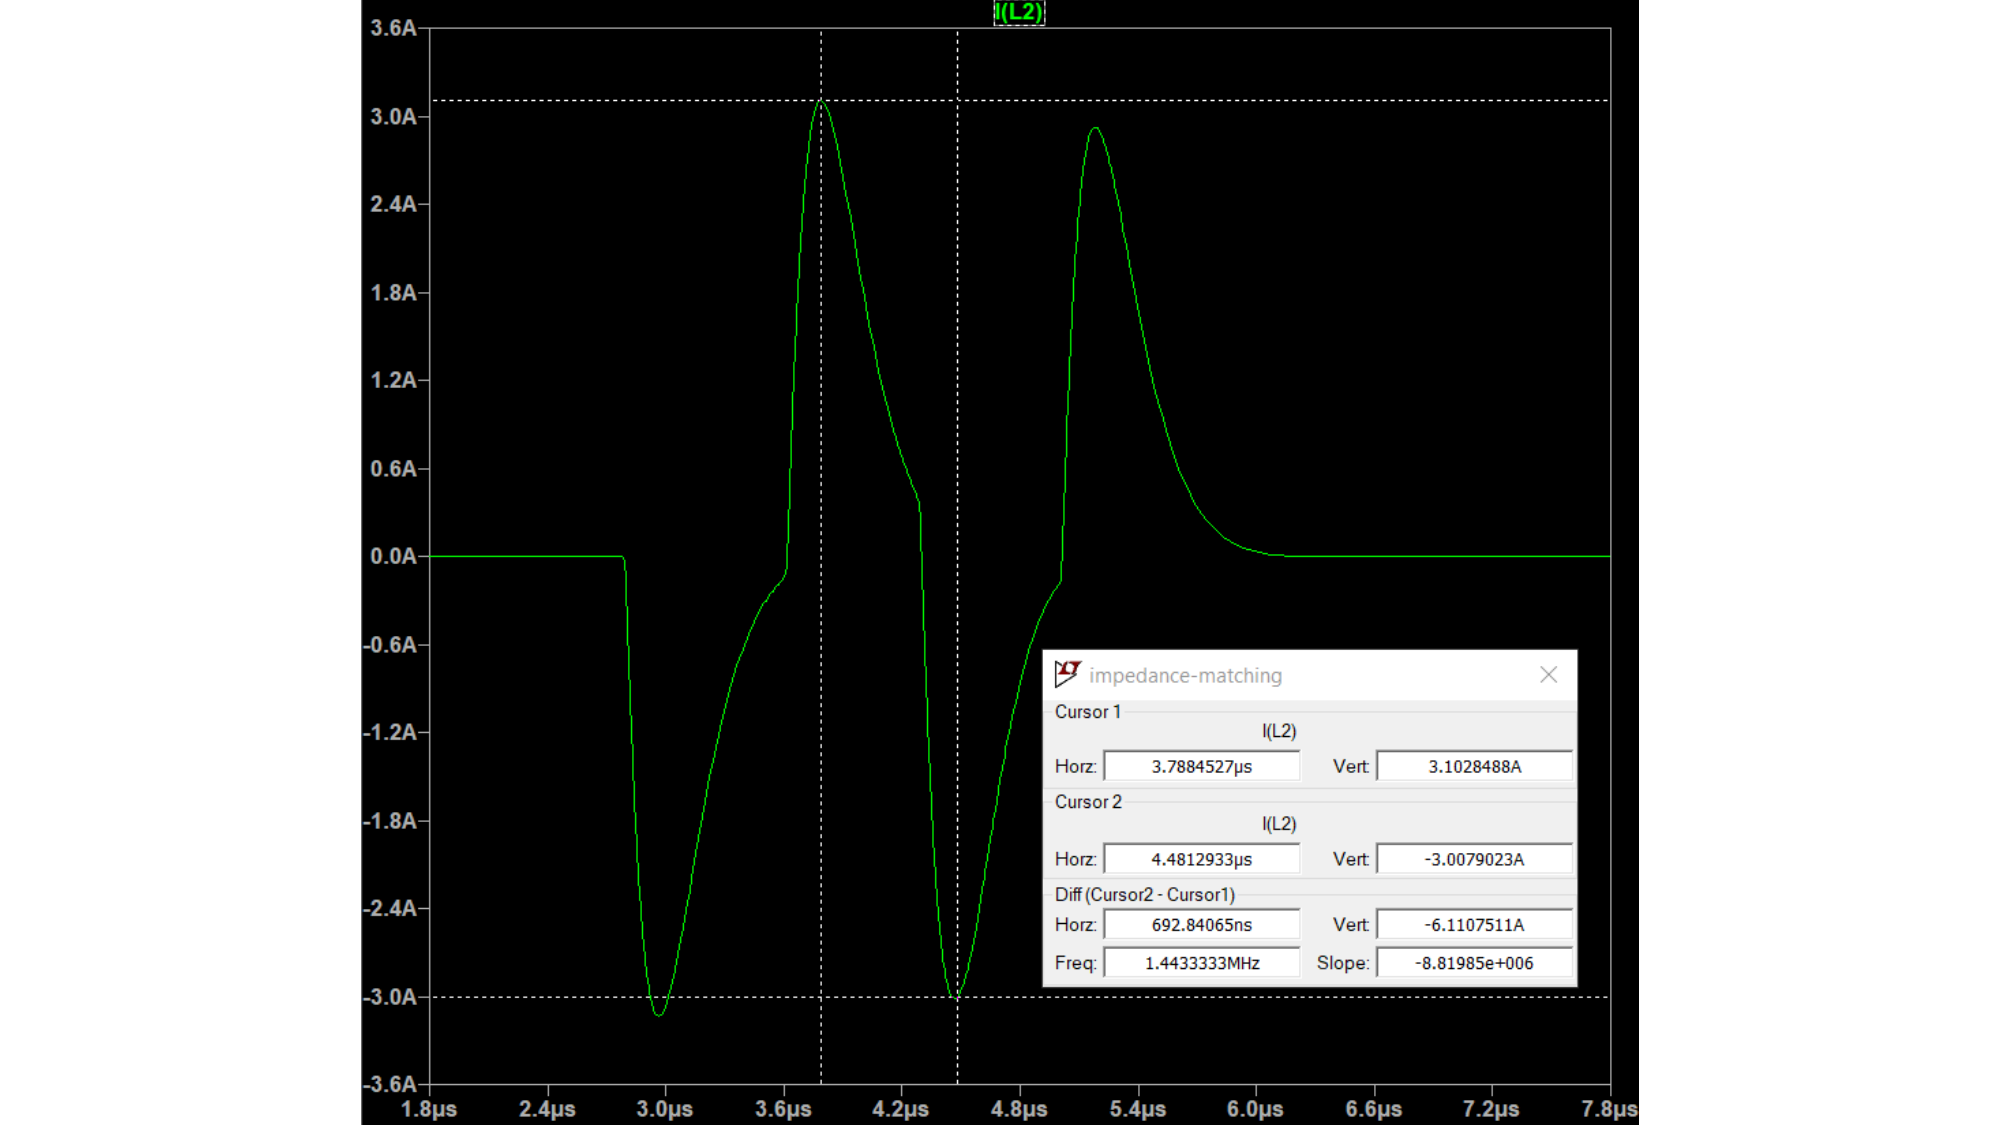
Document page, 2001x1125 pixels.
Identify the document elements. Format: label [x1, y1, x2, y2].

picture [361, 0, 1639, 1125]
